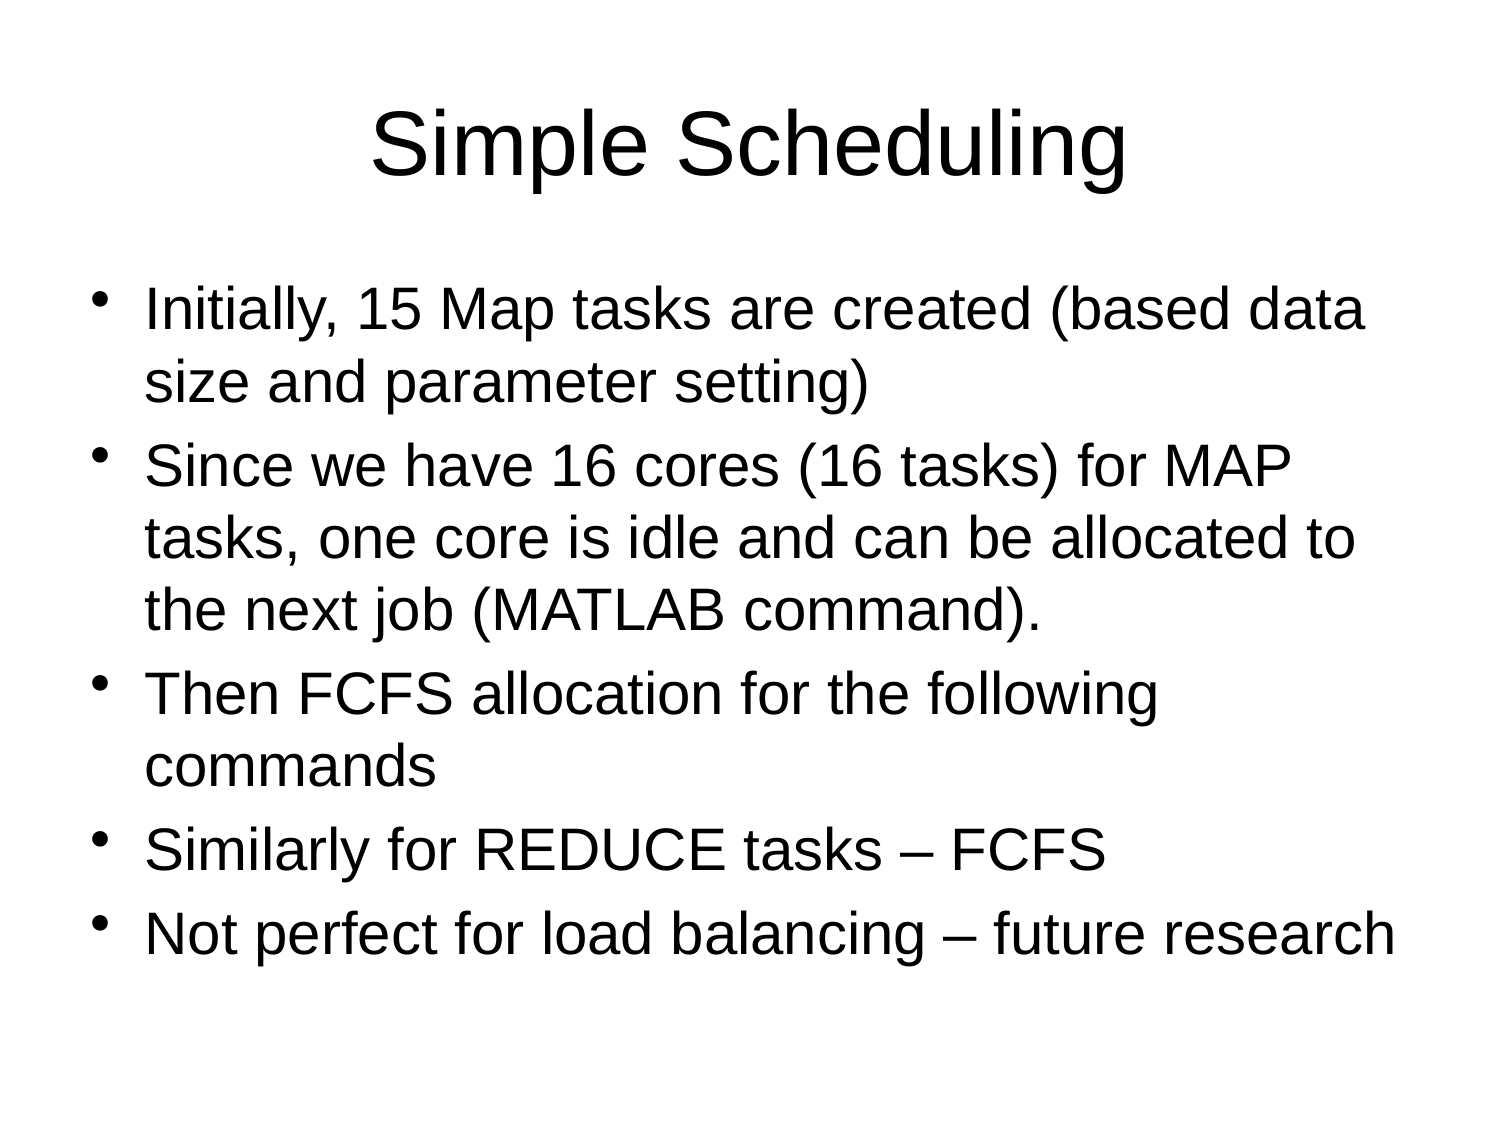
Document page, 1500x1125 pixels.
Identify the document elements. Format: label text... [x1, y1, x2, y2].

title Simple Scheduling [75, 45, 1425, 233]
list Initially, 15 Map tasks are created (based data size and parameter setting) Since we have 16 cores (16 tasks) for MAP tasks, one core is idle and can be allocated to the next job (MATLAB command). Then FCFS allocation for the following commands Similarly for REDUCE tasks – FCFS Not perfect for load balancing – future research [75, 262, 1425, 1005]
